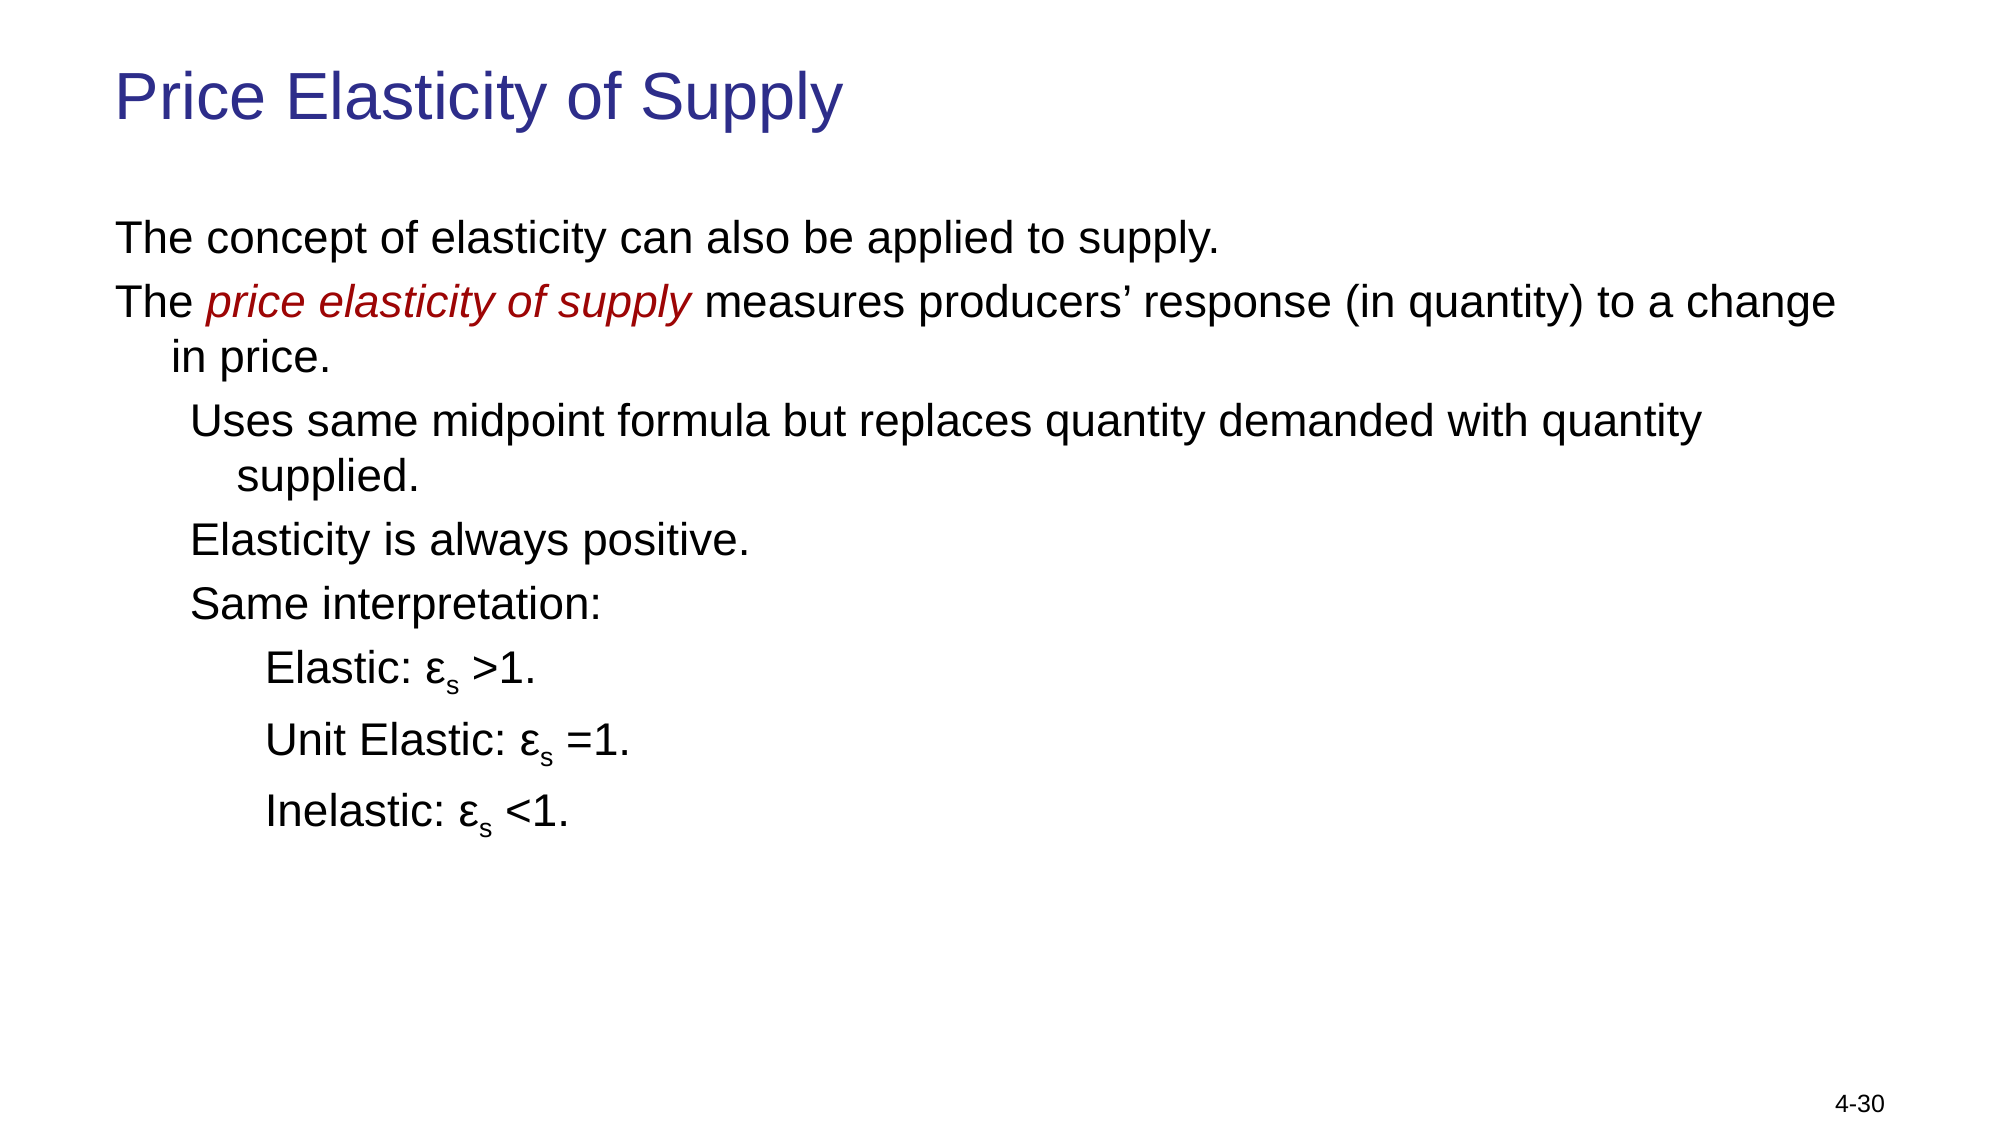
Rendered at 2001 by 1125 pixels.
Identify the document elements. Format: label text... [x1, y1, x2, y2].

list The concept of elasticity can also be applied to supply. The price elasticity of supply measures producers’ response (in quantity) to a change in price. Uses same midpoint formula but replaces quantity demanded with quantity supplied. Elasticity is always positive. Same interpretation: Elastic: εs >1. Unit Elastic: εs =1. Inelastic: εs <1. [99, 200, 1900, 1037]
title Price Elasticity of Supply [99, 45, 1900, 175]
